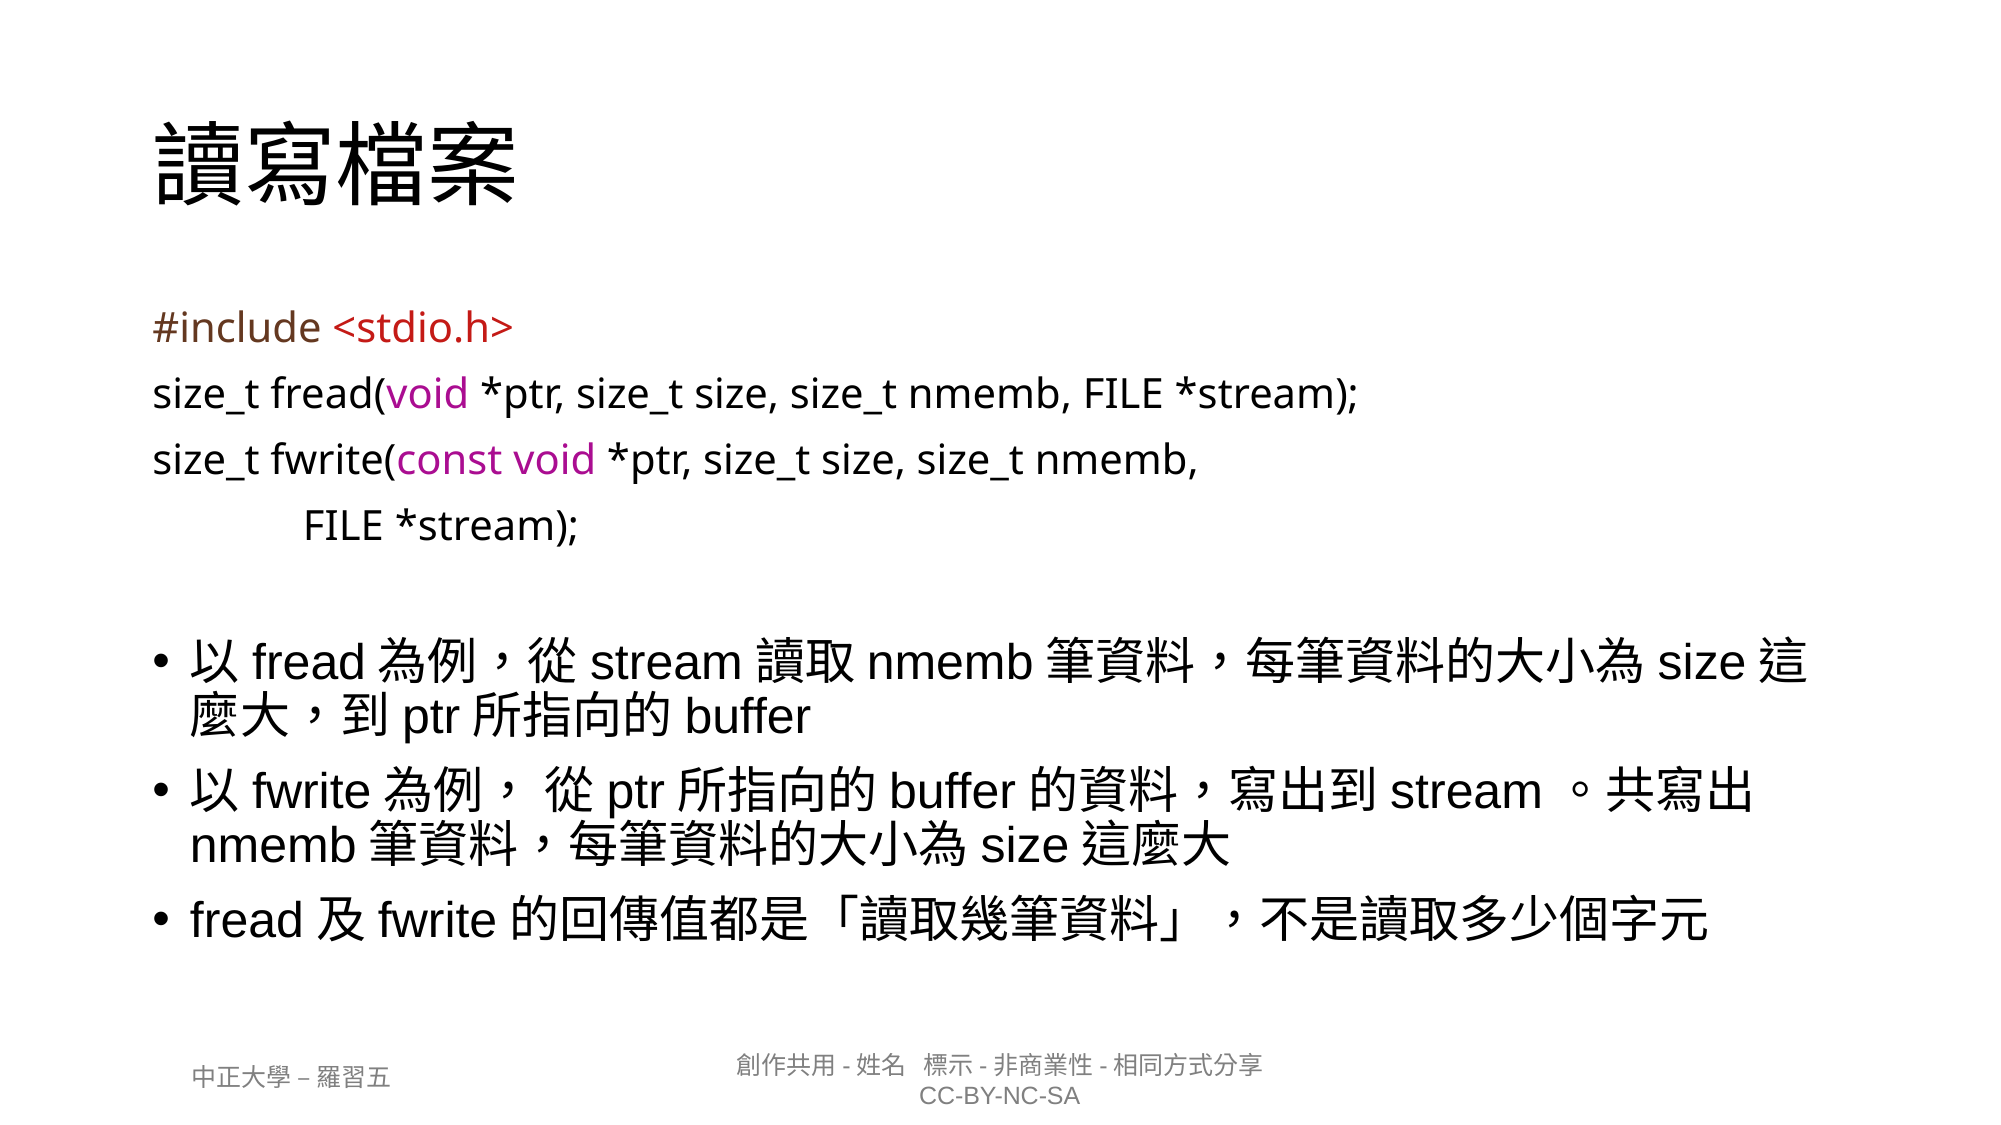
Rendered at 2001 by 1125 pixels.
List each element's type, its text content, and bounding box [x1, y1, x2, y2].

title 讀寫檔案 [137, 59, 1863, 278]
list #include <stdio.h> size_t fread(void *ptr, size_t size, size_t nmemb, FILE *stream); size_t fwrite(const void *ptr, size_t size, size_t nmemb, FILE *stream); 以fread為例，從stream讀取nmemb筆資料，每筆資料的大小為size這麼大，到ptr所指向的buffer 以fwrite為例， 從ptr所指向的buffer的資料，寫出到stream。共寫出nmemb筆資料，每筆資料的大小為size這麼大 fread及fwrite的回傳值都是「讀取幾筆資料」，不是讀取多少個字元 [137, 299, 1863, 1014]
